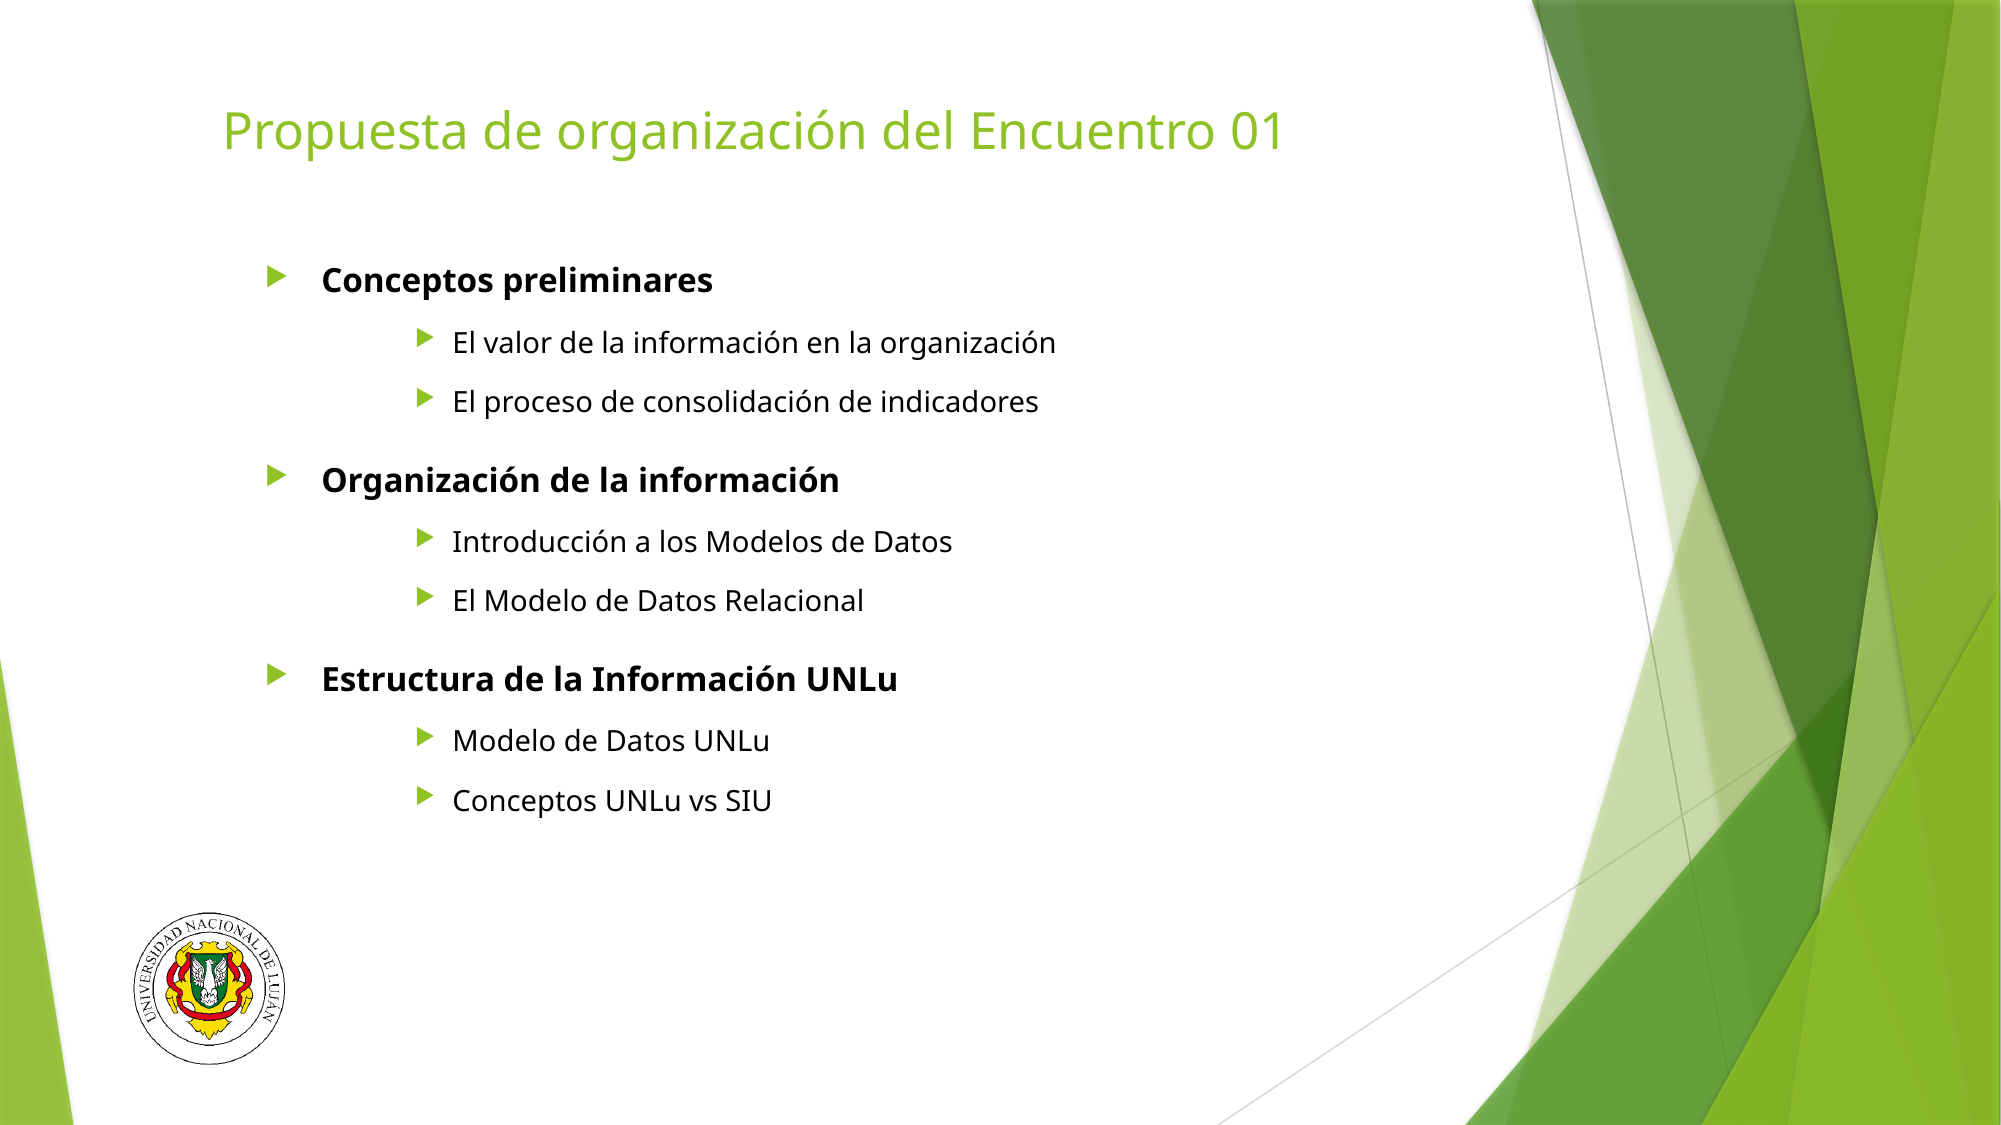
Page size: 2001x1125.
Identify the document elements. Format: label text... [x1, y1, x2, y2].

picture [115, 893, 299, 1082]
list Conceptos preliminares El valor de la información en la organización El proceso de consolidación de indicadores Organización de la información Introducción a los Modelos de Datos El Modelo de Datos Relacional Estructura de la Información UNLu Modelo de Datos UNLu Conceptos UNLu vs SIU [249, 232, 1486, 1003]
title Propuesta de organización del Encuentro 01 [207, 60, 1447, 219]
